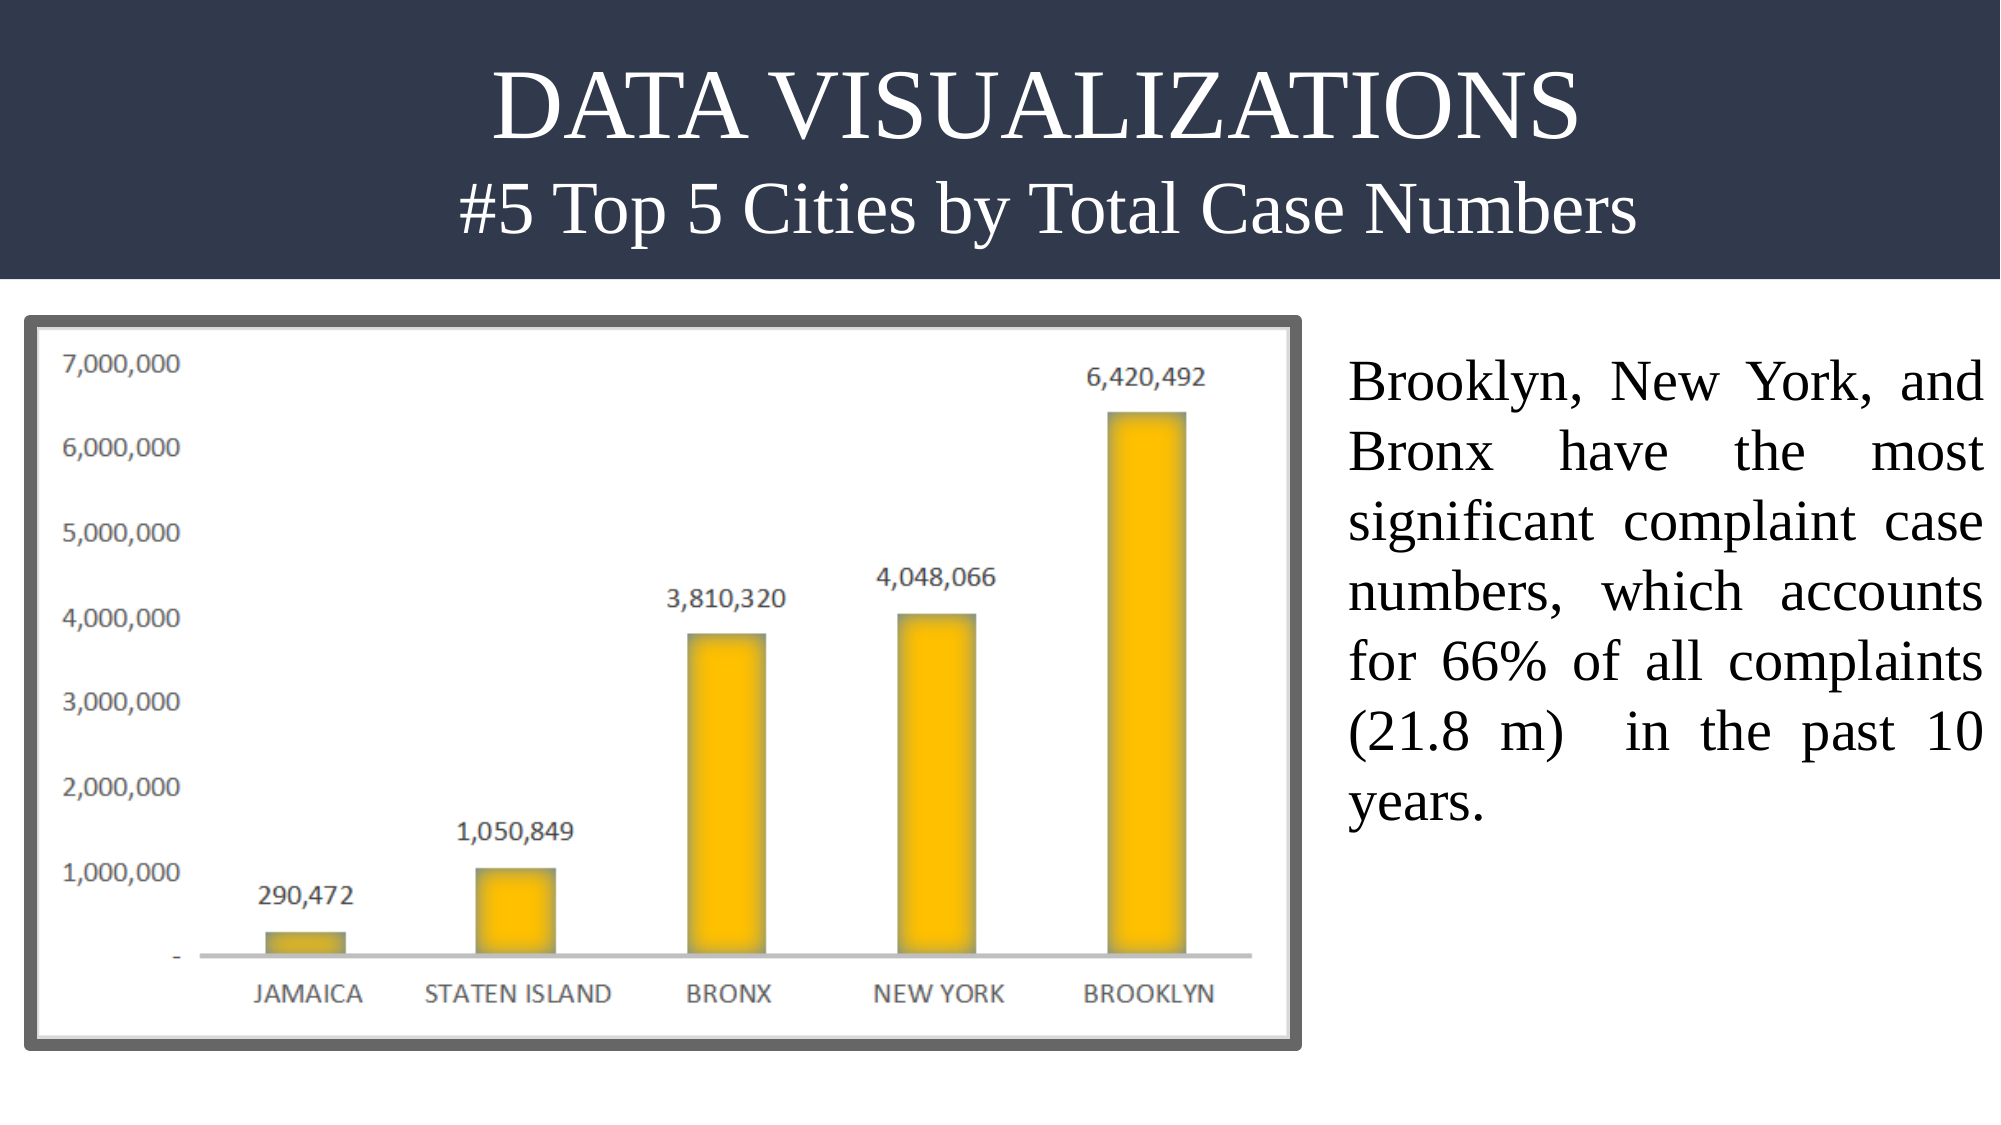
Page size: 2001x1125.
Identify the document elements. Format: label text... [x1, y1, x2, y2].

picture [36, 326, 1290, 1040]
text_box Brooklyn, New York, and Bronx have the most significant complaint case numbers, which accounts for 66% of all complaints (21.8 m) in the past 10 years. [1333, 327, 2000, 864]
title DATA VISUALIZATIONS #5 Top 5 Cities by Total Case Numbers [77, 23, 1942, 161]
